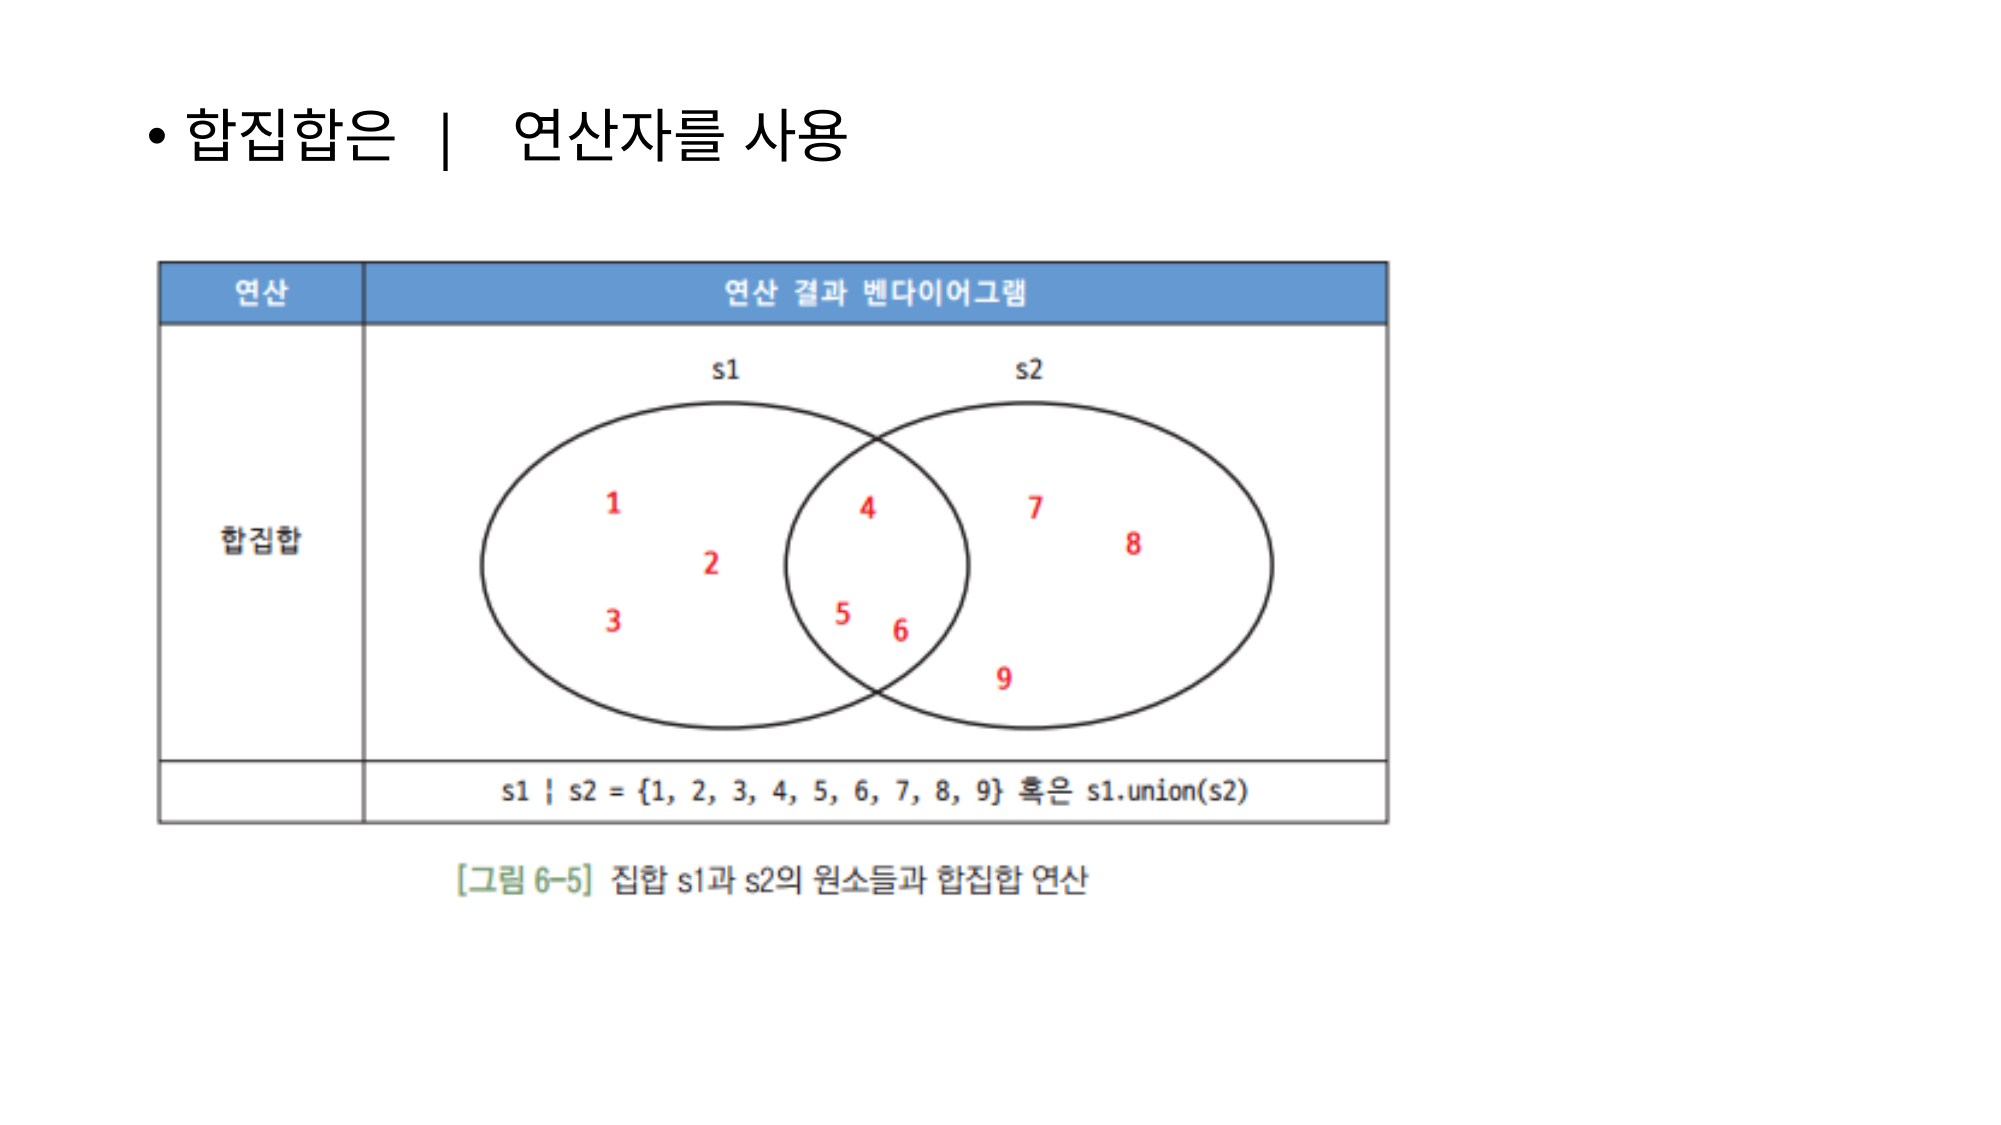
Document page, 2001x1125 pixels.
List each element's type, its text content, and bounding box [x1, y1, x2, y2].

list 합집합은 | 연산자를 사용 [131, 99, 1857, 814]
picture [131, 228, 1446, 965]
